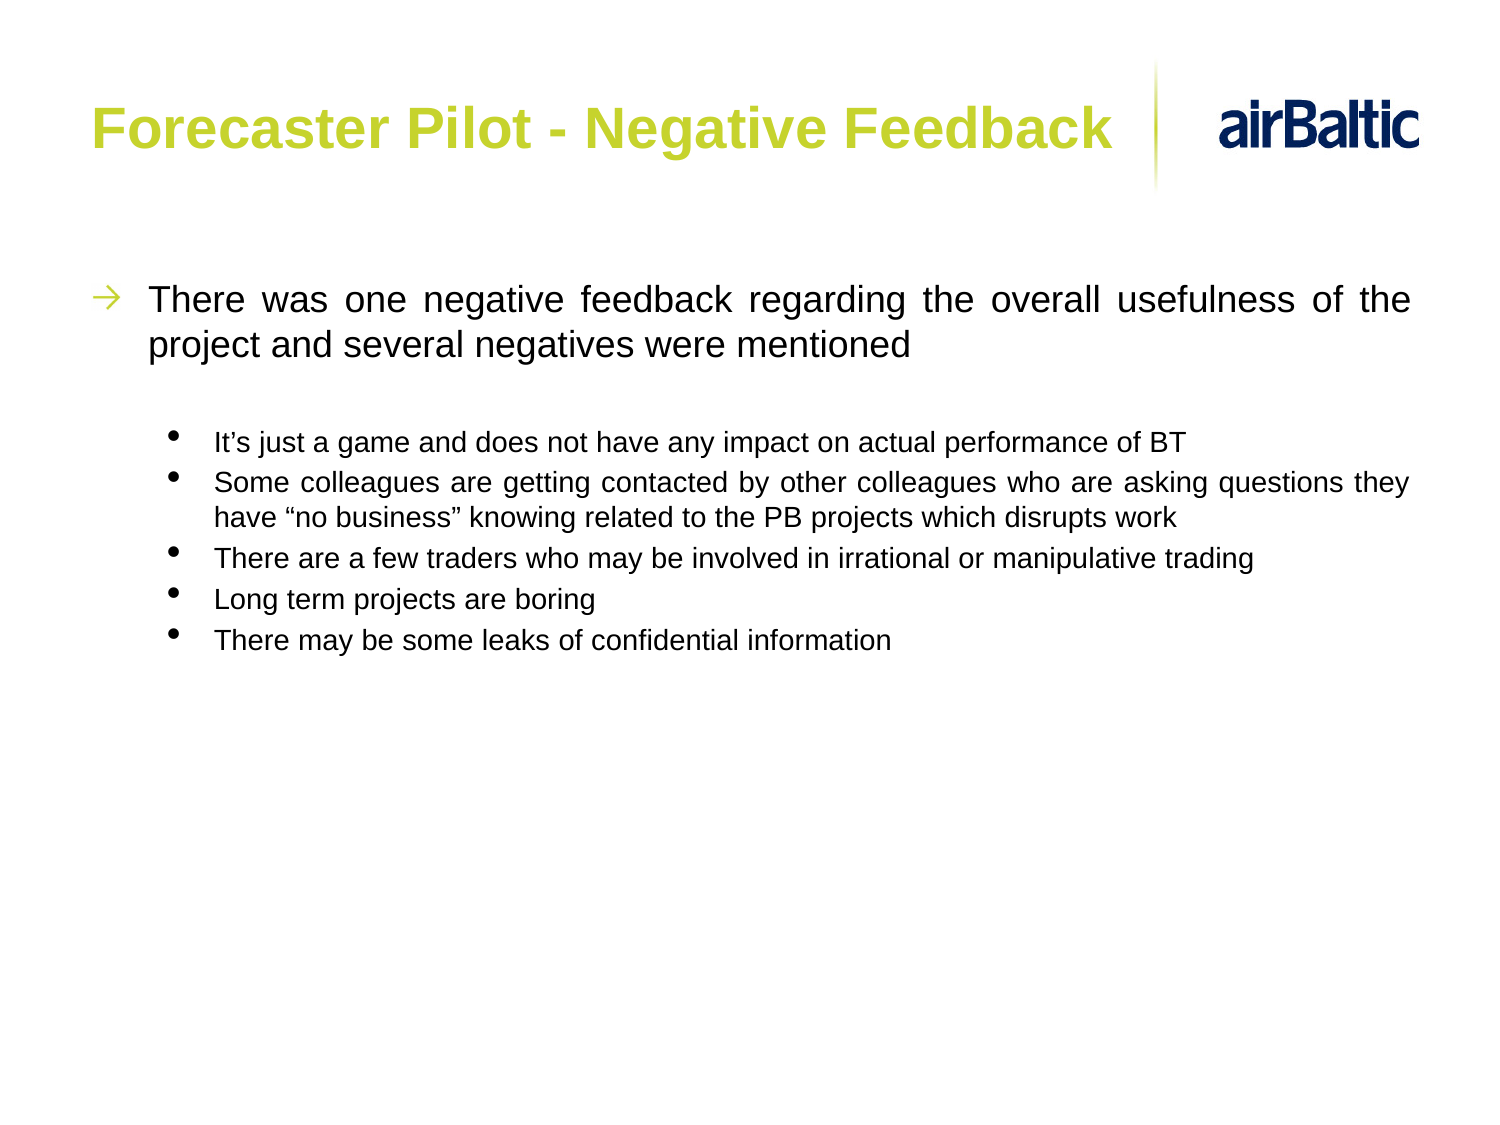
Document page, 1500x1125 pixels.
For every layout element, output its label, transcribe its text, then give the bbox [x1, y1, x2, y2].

list There was one negative feedback regarding the overall usefulness of the project and several negatives were mentioned It’s just a game and does not have any impact on actual performance of BT Some colleagues are getting contacted by other colleagues who are asking questions they have “no business” knowing related to the PB projects which disrupts work There are a few traders who may be involved in irrational or manipulative trading Long term projects are boring There may be some leaks of confidential information [76, 267, 1427, 1010]
picture [91, 283, 121, 311]
title Forecaster Pilot - Negative Feedback [76, 31, 1152, 219]
picture [1152, 40, 1435, 213]
